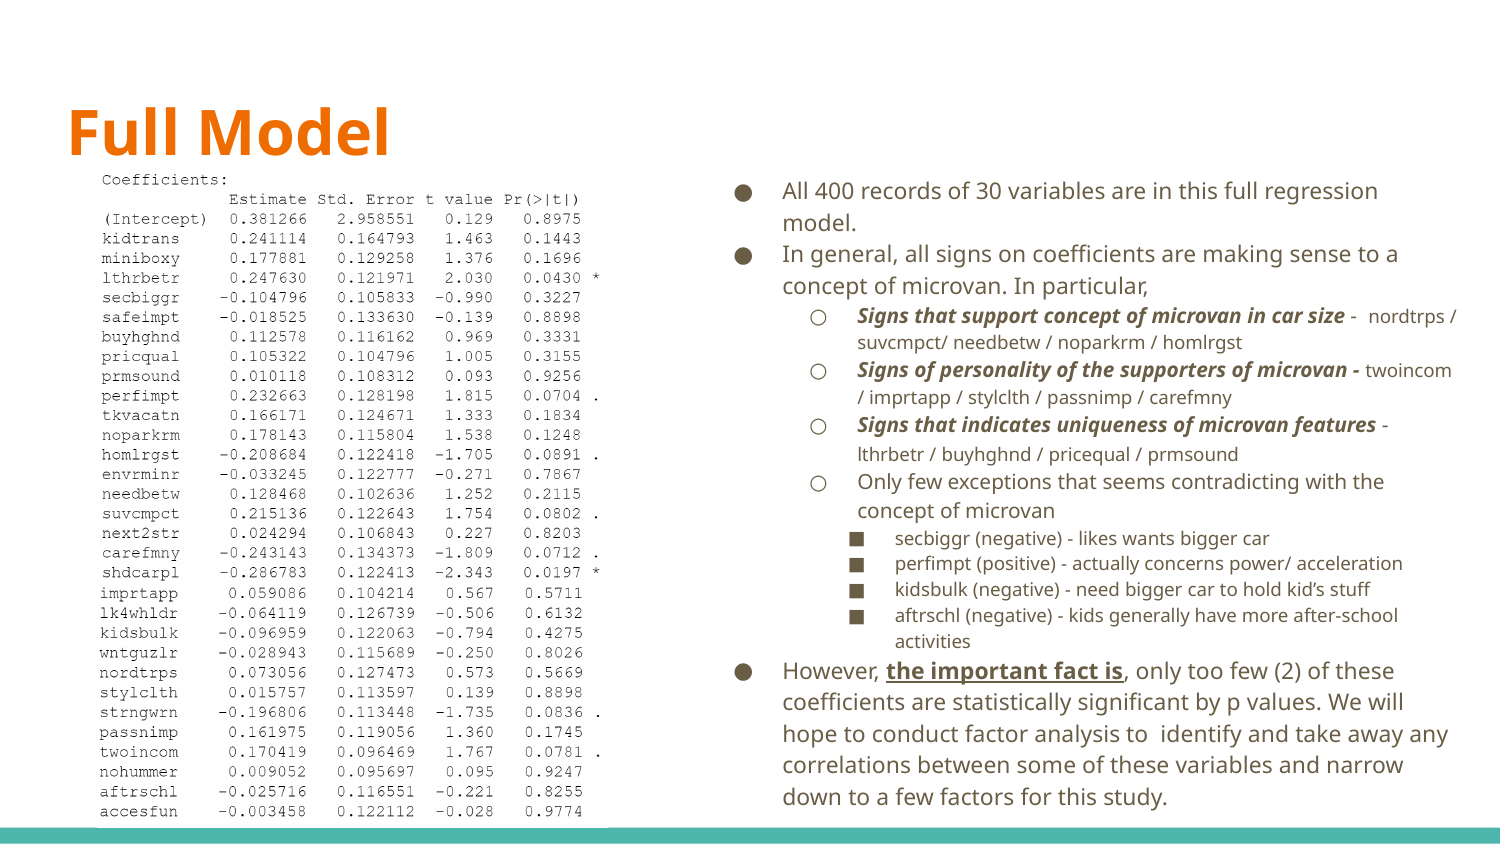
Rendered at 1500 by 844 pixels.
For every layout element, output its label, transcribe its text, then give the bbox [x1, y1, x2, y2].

title Full Model [51, 72, 1449, 189]
list All 400 records of 30 variables are in this full regression model. In general, all signs on coefficients are making sense to a concept of microvan. In particular, Signs that support concept of microvan in car size - nordtrps / suvcmpct/ needbetw / noparkrm / homlrgst Signs of personality of the supporters of microvan - twoincom / imprtapp / stylclth / passnimp / carefmny Signs that indicates uniqueness of microvan features - lthrbetr / buyhghnd / pricequal / prmsound Only few exceptions that seems contradicting with the concept of microvan secbiggr (negative) - likes wants bigger car perfimpt (positive) - actually concerns power/ acceleration kidsbulk (negative) - need bigger car to hold kid’s stuff aftrschl (negative) - kids generally have more after-school activities However, the important fact is, only too few (2) of these coefficients are statistically significant by p values. We will hope to conduct factor analysis to identify and take away any correlations between some of these variables and narrow down to a few factors for this study. [692, 157, 1472, 813]
picture [96, 165, 609, 828]
